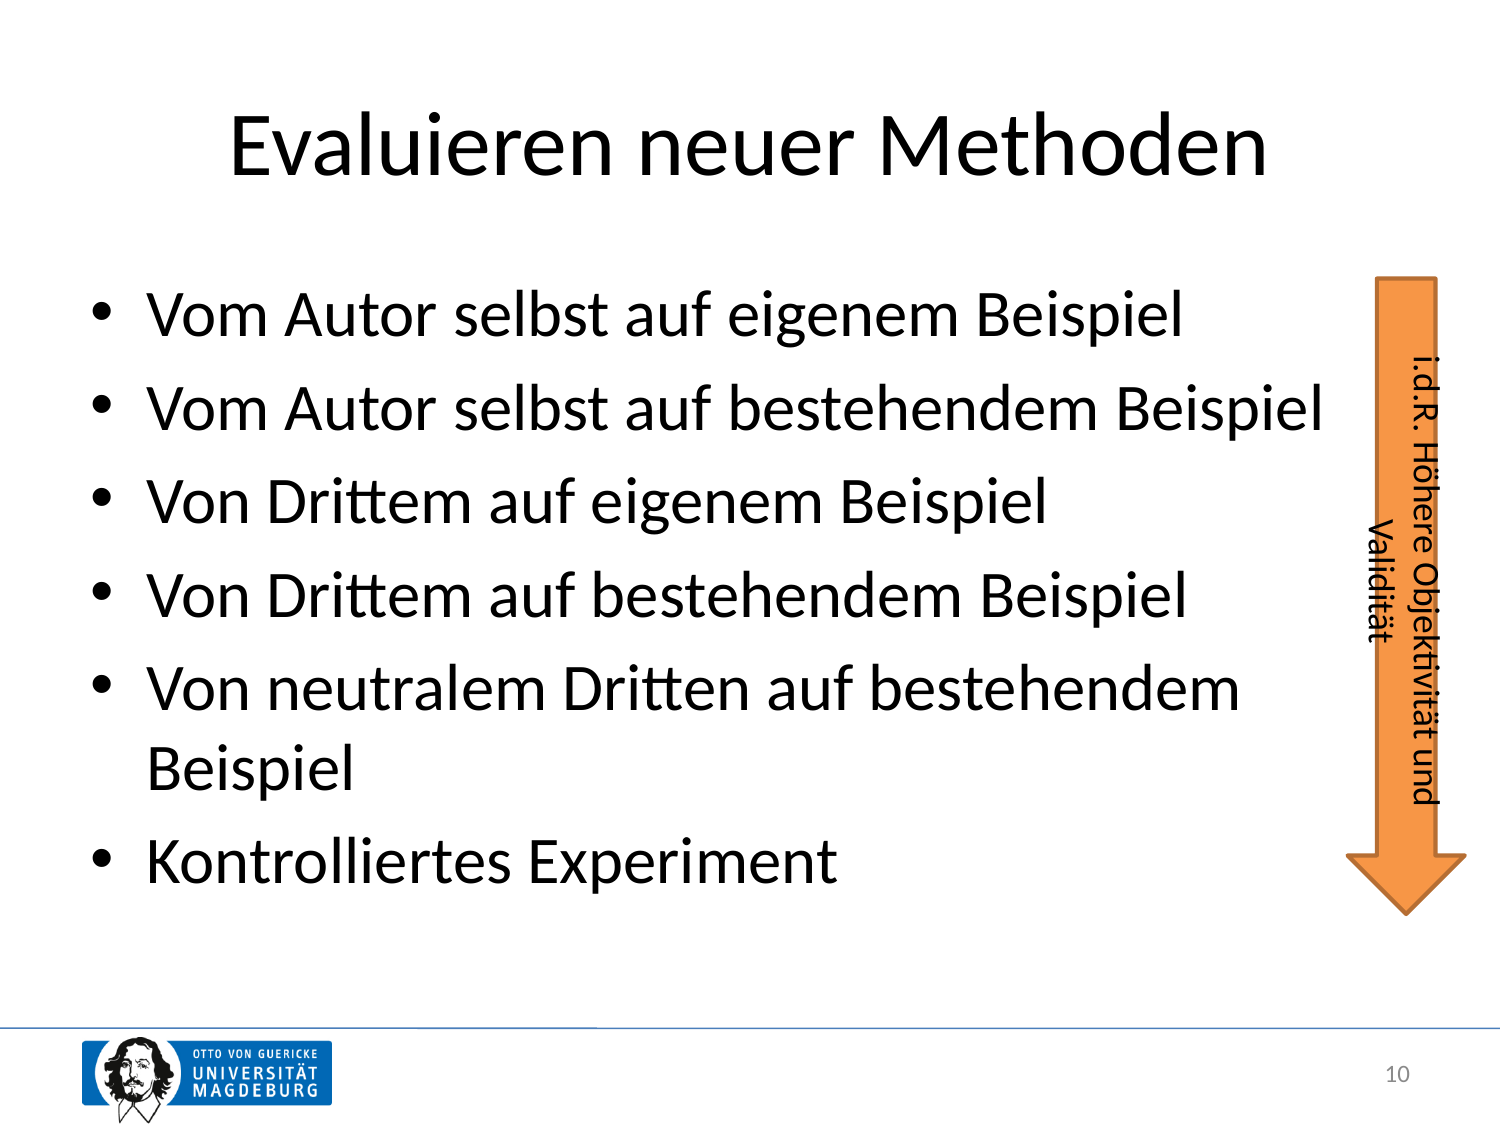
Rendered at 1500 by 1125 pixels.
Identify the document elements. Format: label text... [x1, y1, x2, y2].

text_box i.d.R. Höhere Objektivität und Validität [1345, 276, 1467, 917]
title Evaluieren neuer Methoden [75, 45, 1425, 233]
picture [82, 1037, 340, 1125]
list Vom Autor selbst auf eigenem Beispiel Vom Autor selbst auf bestehendem Beispiel Von Drittem auf eigenem Beispiel Von Drittem auf bestehendem Beispiel Von neutralem Dritten auf bestehendem Beispiel Kontrolliertes Experiment [75, 262, 1425, 1005]
slide_number 10 [1289, 1042, 1425, 1103]
